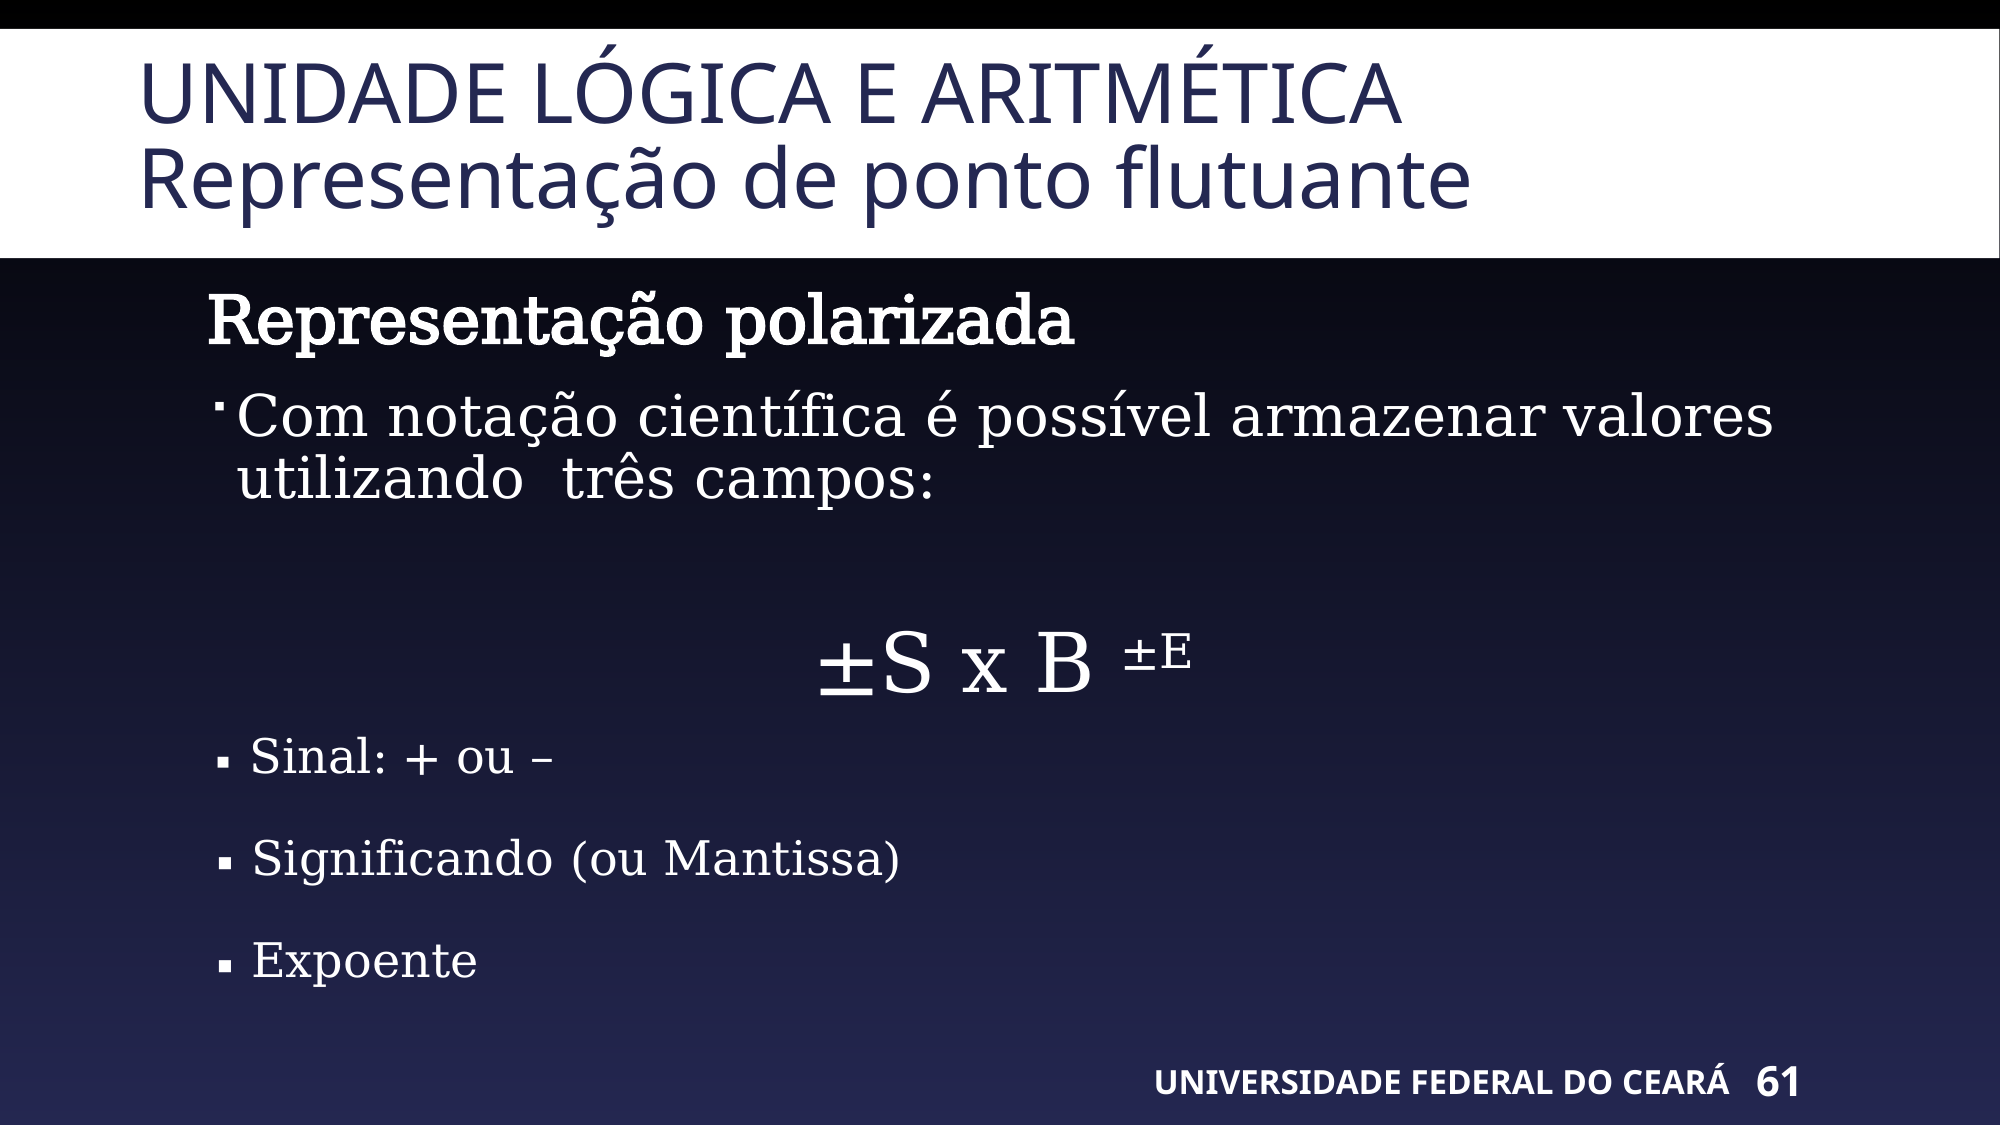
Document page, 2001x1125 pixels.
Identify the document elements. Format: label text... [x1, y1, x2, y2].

footer UNIVERSIDADE FEDERAL DO CEARÁ [918, 1053, 1746, 1114]
list Representação polarizada Com notação científica é possível armazenar valores utilizando três campos: ±S x B ±E Sinal: + ou – Significando (ou Mantissa) Expoente [191, 278, 1818, 1028]
slide_number 61 [1748, 1053, 1904, 1114]
title Unidade lógica e aritmética Representação de ponto flutuante [122, 29, 1904, 253]
